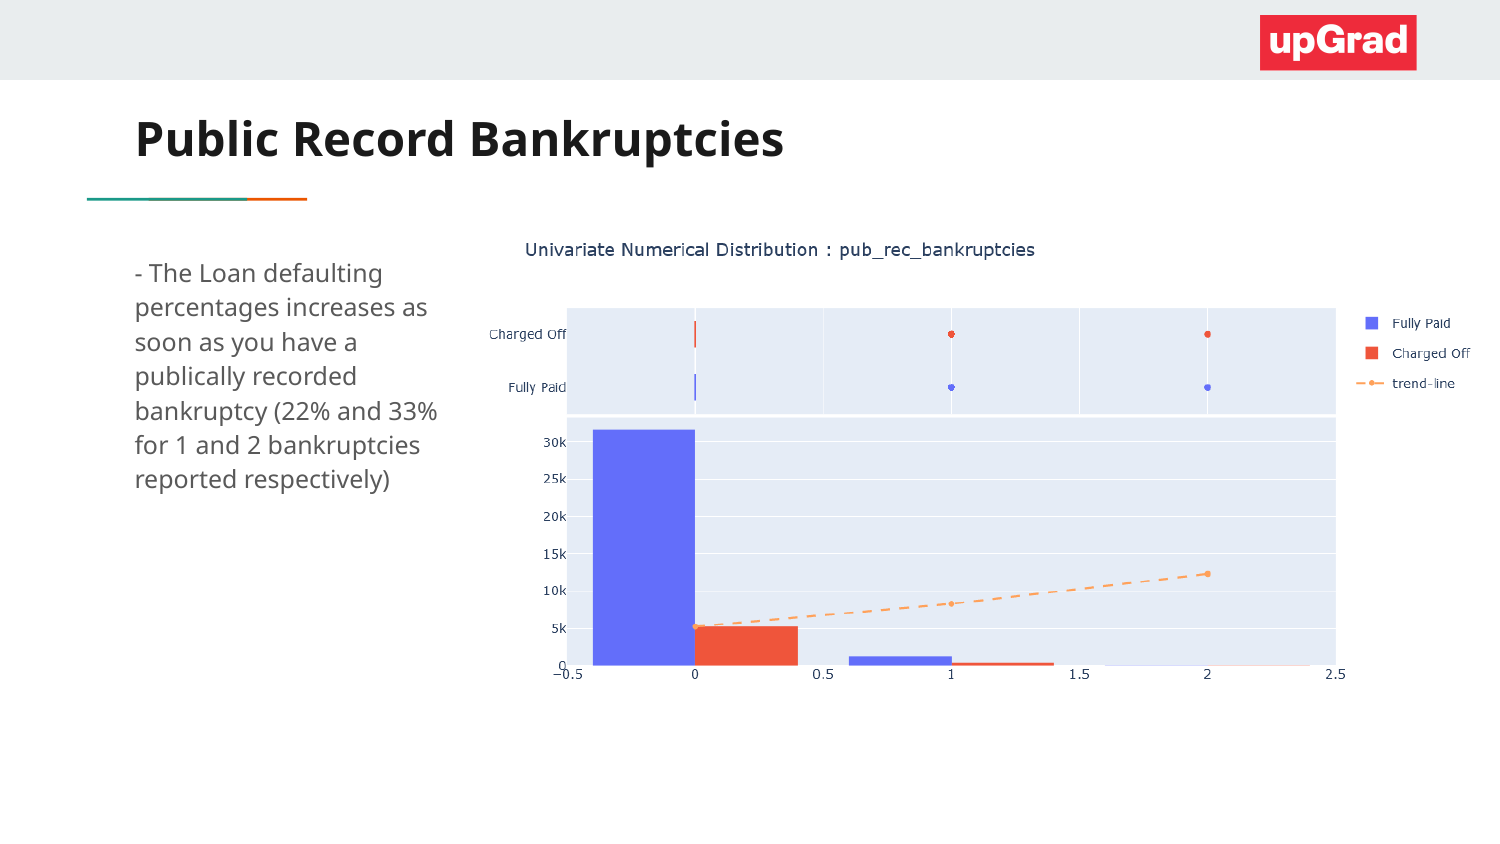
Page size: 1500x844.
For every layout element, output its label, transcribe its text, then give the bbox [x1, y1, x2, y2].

list - The Loan defaulting percentages increases as soon as you have a publically recorded bankruptcy (22% and 33% for 1 and 2 bankruptcies reported respectively) [119, 237, 463, 712]
title Public Record Bankruptcies [119, 93, 1381, 182]
picture [468, 221, 1500, 713]
picture [1259, 15, 1417, 71]
